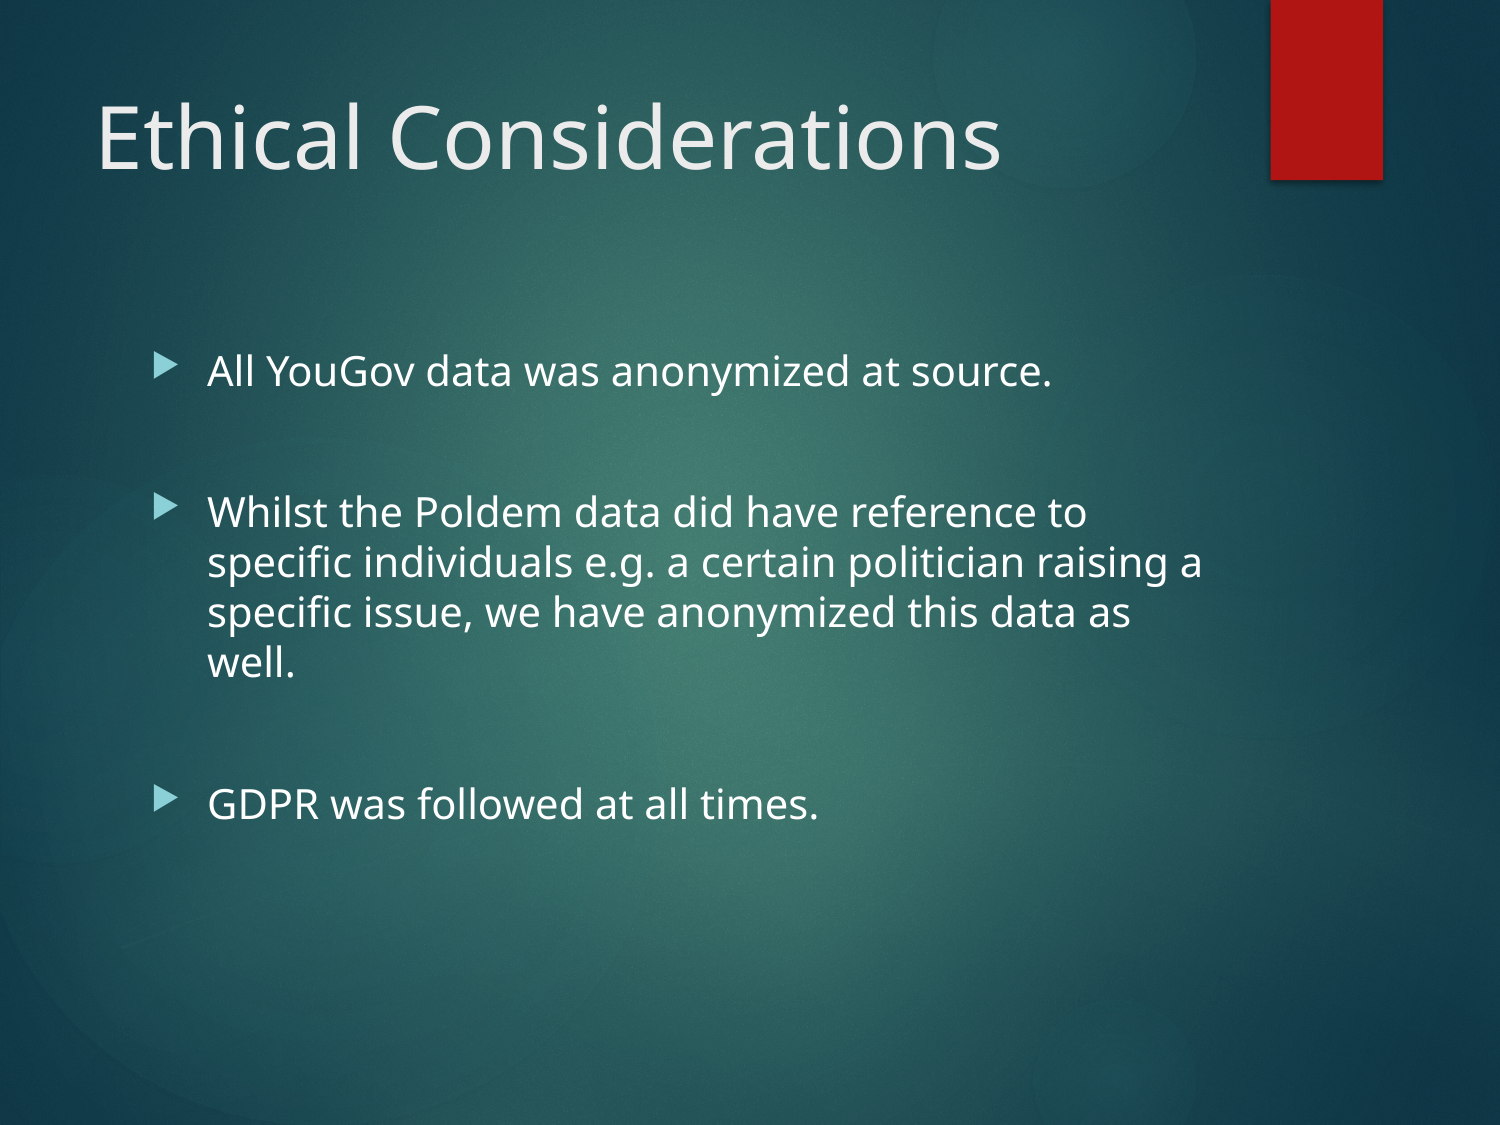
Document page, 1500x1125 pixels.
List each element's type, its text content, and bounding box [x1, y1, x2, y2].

title Ethical Considerations [79, 74, 1237, 304]
list All YouGov data was anonymized at source. Whilst the Poldem data did have reference to specific individuals e.g. a certain politician raising a specific issue, we have anonymized this data as well. GDPR was followed at all times. [135, 336, 1237, 1025]
